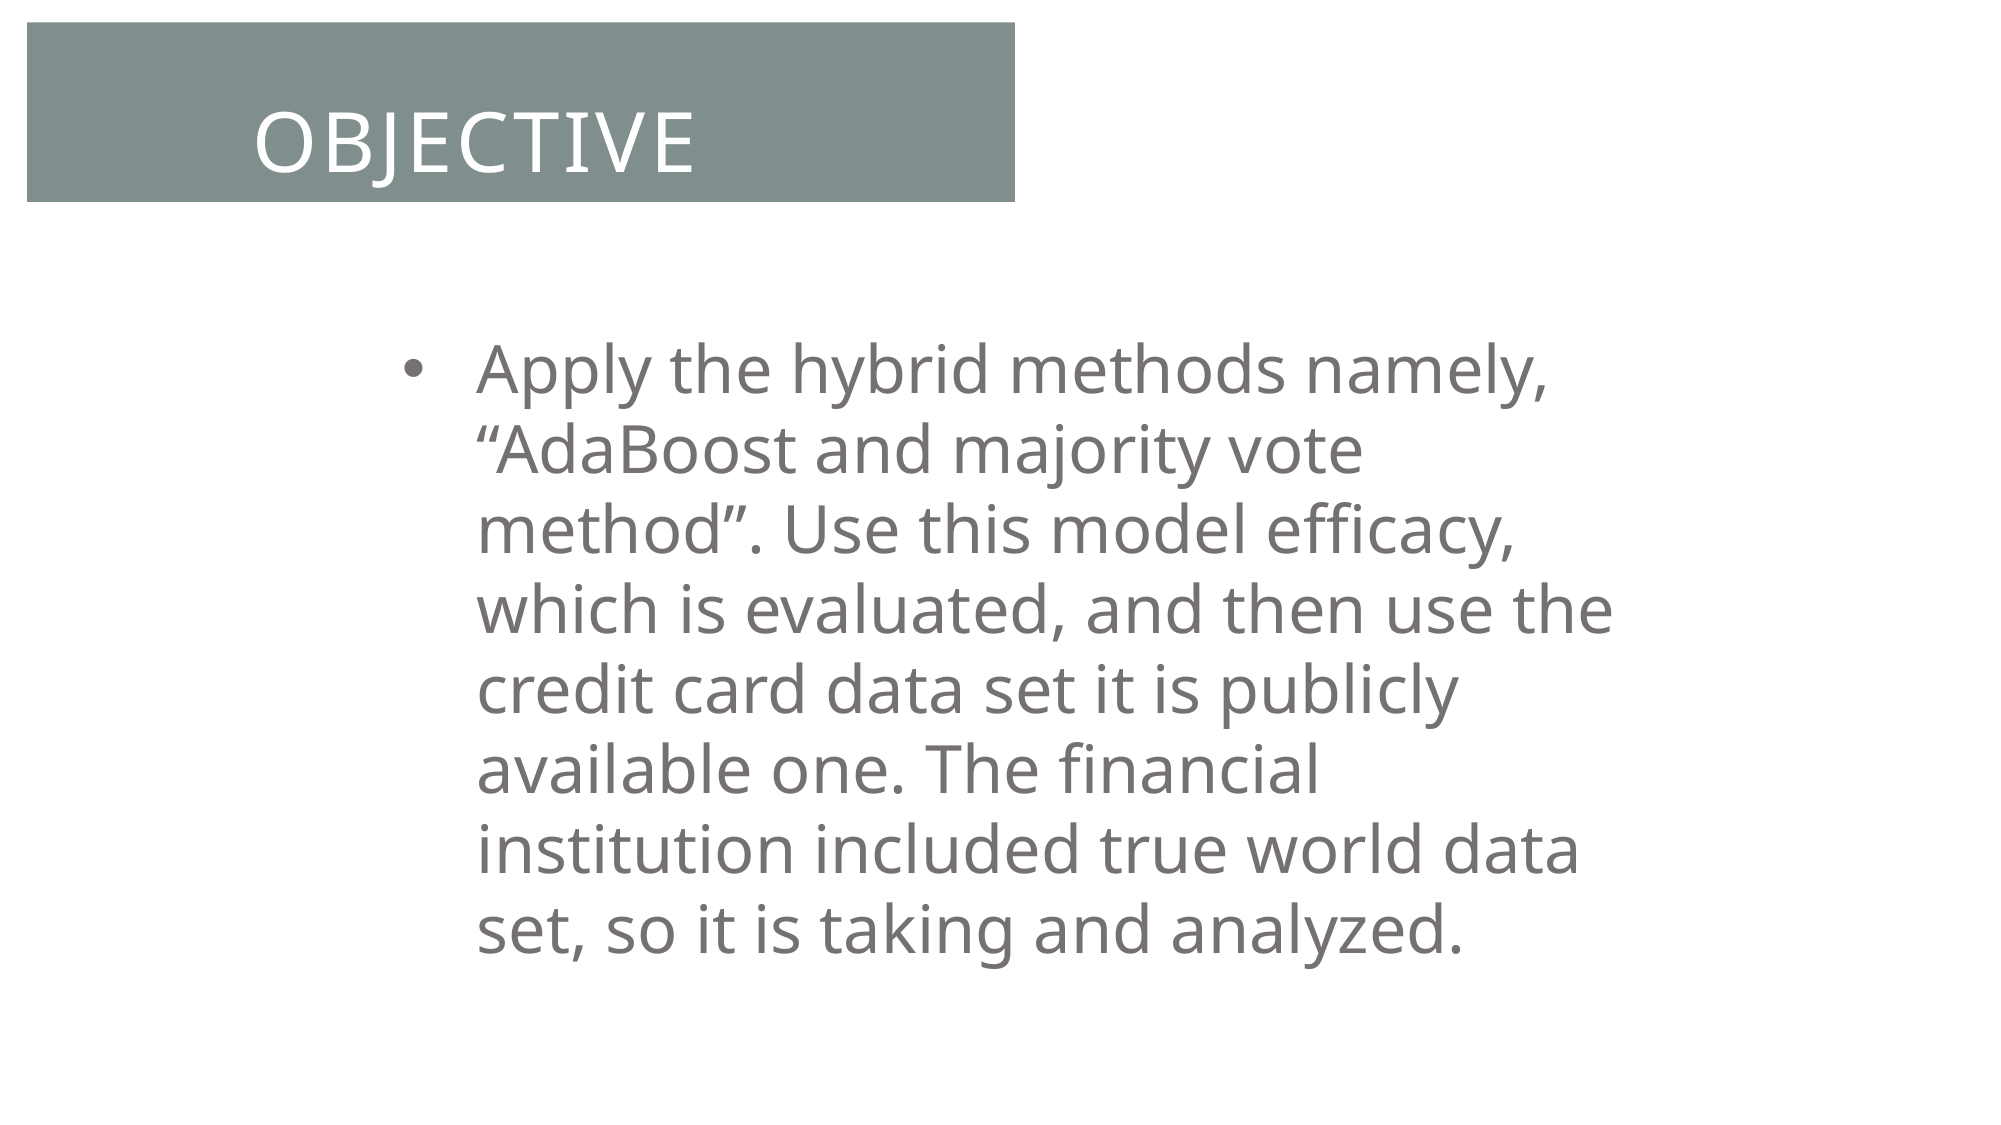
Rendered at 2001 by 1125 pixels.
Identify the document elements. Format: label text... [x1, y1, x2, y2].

title OBJECTIVE [27, 22, 1015, 202]
text_box Apply the hybrid methods namely, “AdaBoost and majority vote method”. Use this model efficacy, which is evaluated, and then use the credit card data set it is publicly available one. The financial institution included true world data set, so it is taking and analyzed. [387, 319, 1647, 975]
